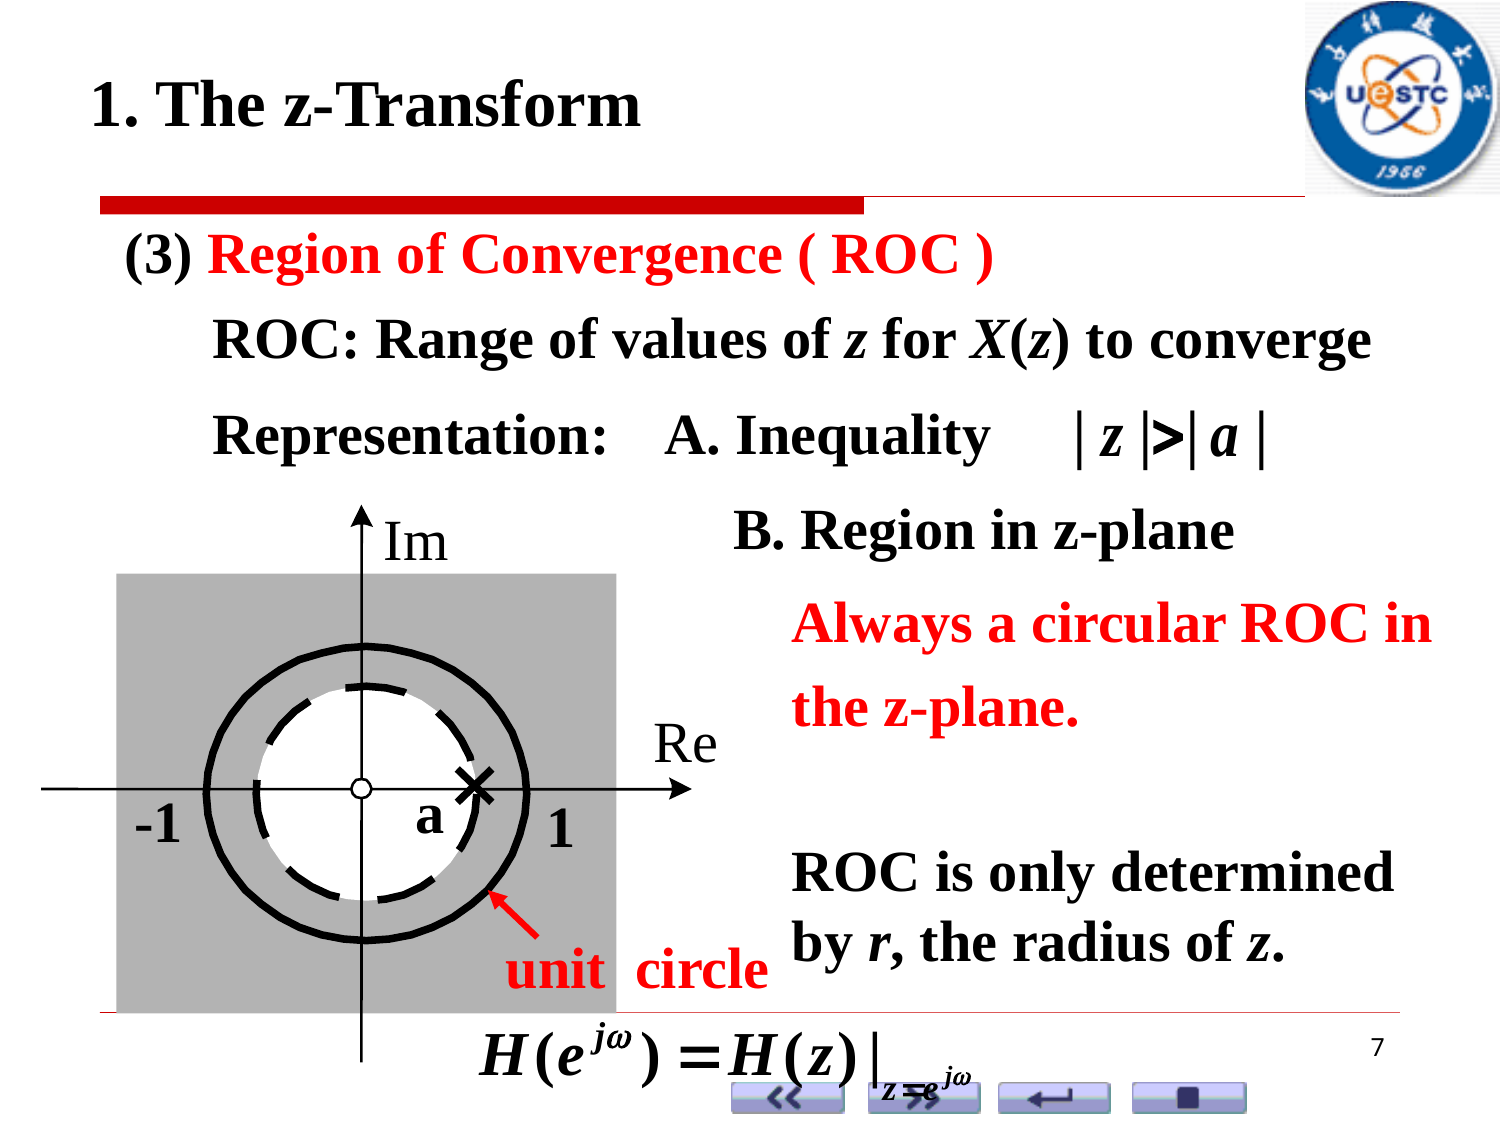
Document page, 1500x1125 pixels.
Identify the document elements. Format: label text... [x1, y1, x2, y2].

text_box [1067, 396, 1277, 480]
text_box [40, 496, 771, 1063]
text_box 1. The z-Transform [75, 18, 1325, 182]
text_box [466, 1007, 1009, 1118]
text_box ROC: Range of values of z for X(z) to converge Representation: A. Inequality B. Region in z-plane [197, 278, 1436, 567]
slide_number 7 [1074, 1024, 1401, 1103]
text_box (3) Region of Convergence ( ROC ) [110, 208, 1161, 308]
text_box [487, 889, 538, 938]
picture [1009, 1082, 1111, 1114]
picture [1305, 1, 1500, 197]
picture [1132, 1103, 1247, 1114]
text_box Always a circular ROC in the z-plane. ROC is only determined by r, the radius of z. [777, 562, 1483, 938]
